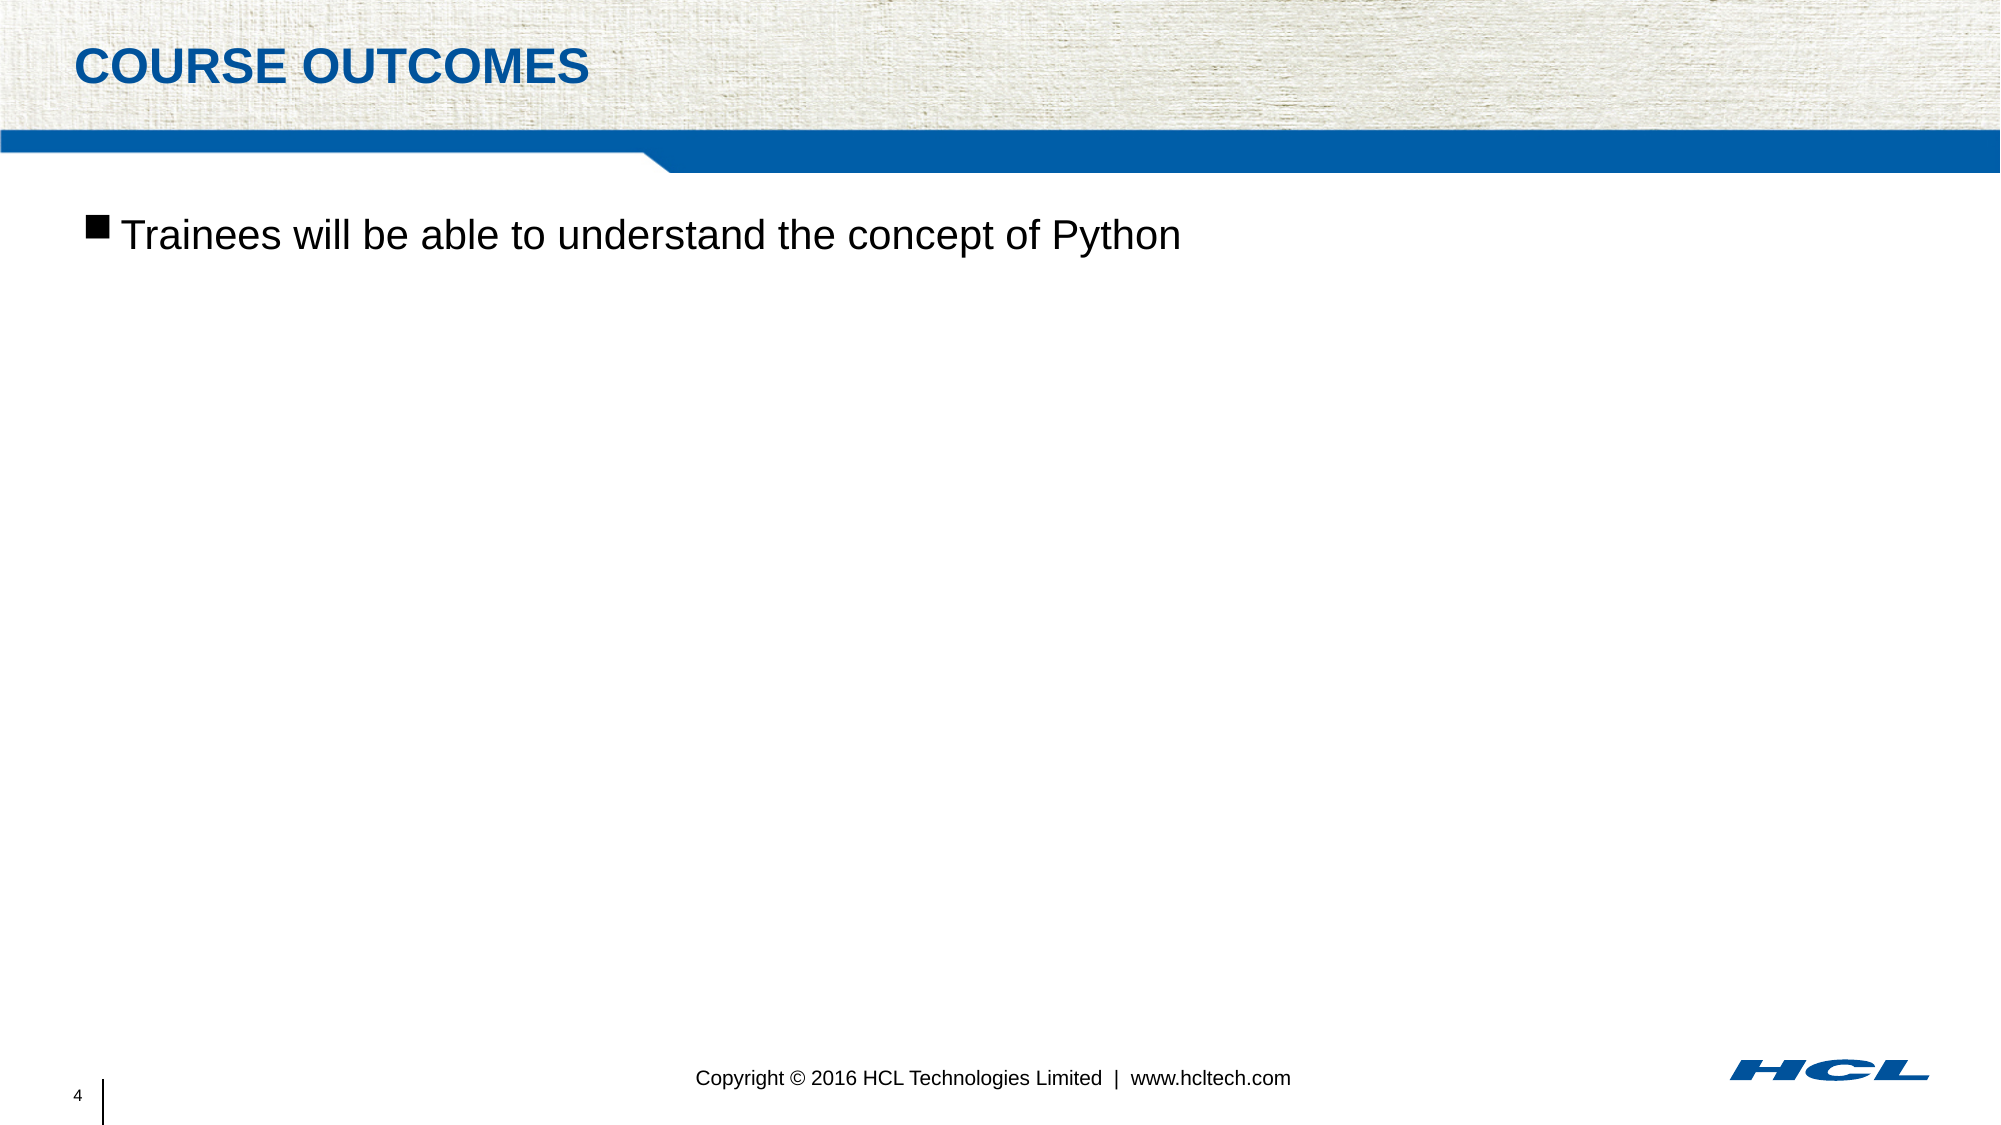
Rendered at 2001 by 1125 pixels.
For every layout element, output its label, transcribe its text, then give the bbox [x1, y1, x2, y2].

list Trainees will be able to understand the concept of Python [66, 200, 1934, 1040]
title Course Outcomes [66, 2, 1934, 126]
picture [0, 0, 2000, 173]
